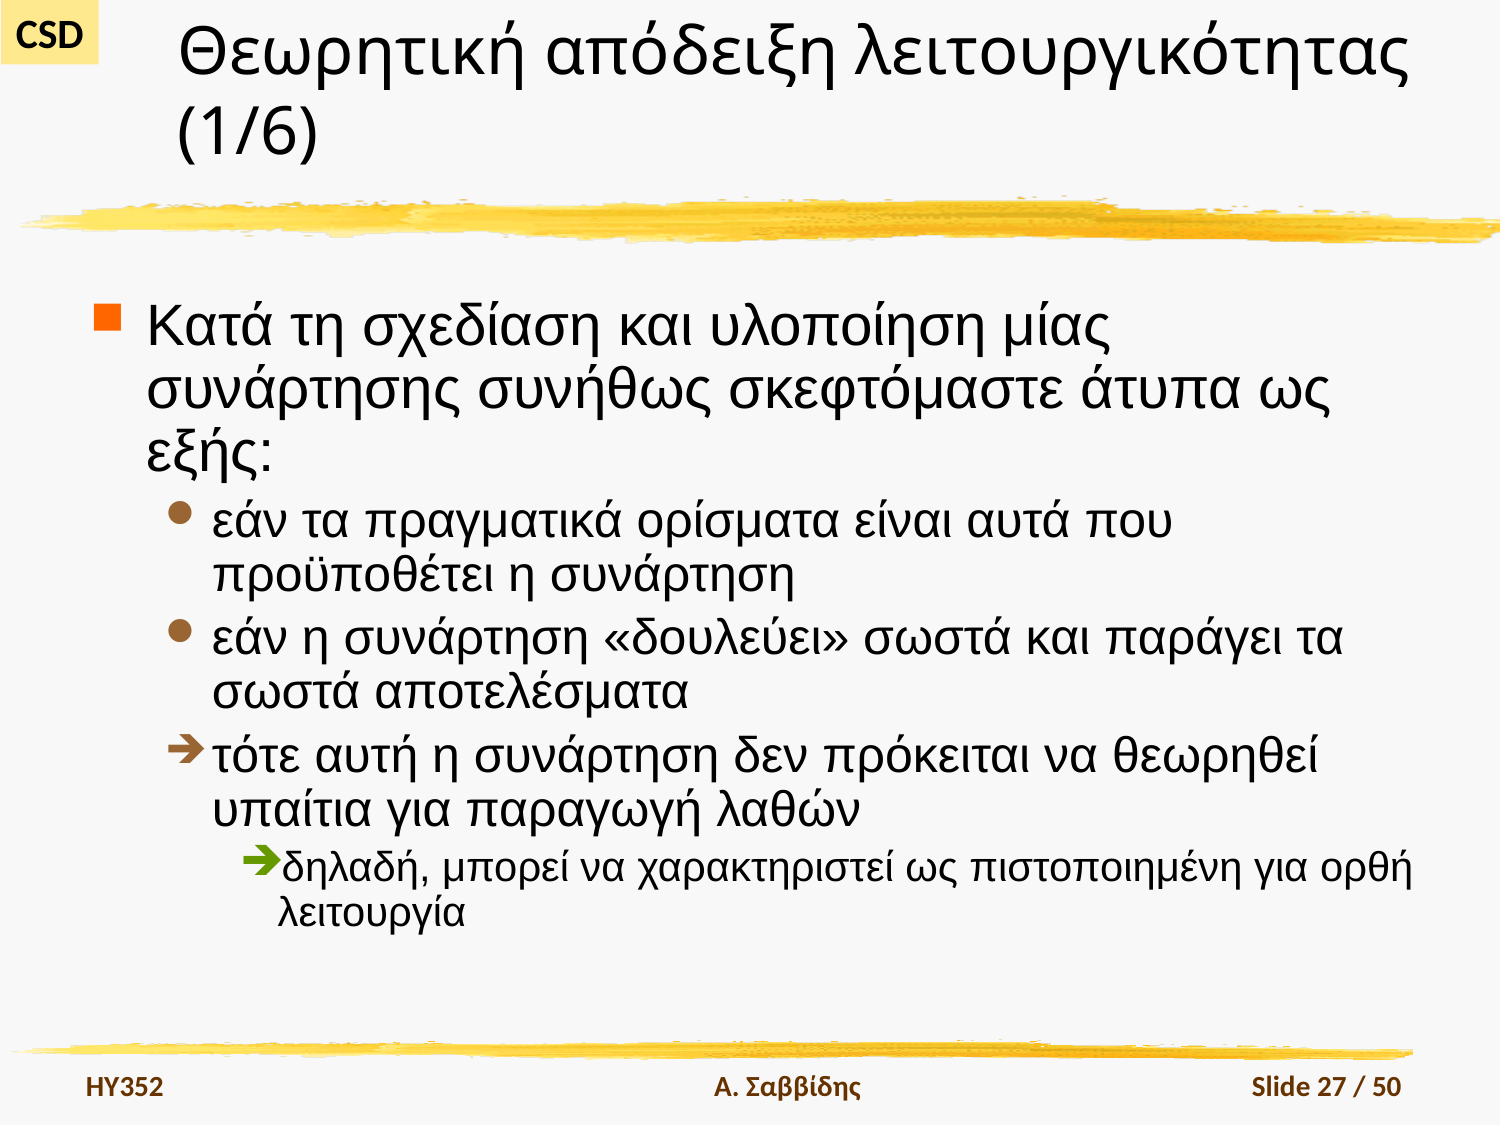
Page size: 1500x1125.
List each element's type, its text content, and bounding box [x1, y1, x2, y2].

list Κατά τη σχεδίαση και υλοποίηση μίας συνάρτησης συνήθως σκεφτόμαστε άτυπα ως εξής: εάν τα πραγματικά ορίσματα είναι αυτά που προϋποθέτει η συνάρτηση εάν η συνάρτηση «δουλεύει» σωστά και παράγει τα σωστά αποτελέσματα τότε αυτή η συνάρτηση δεν πρόκειται να θεωρηθεί υπαίτια για παραγωγή λαθών δηλαδή, μπορεί να χαρακτηριστεί ως πιστοποιημένη για ορθή λειτουργία [75, 287, 1438, 1013]
picture [400, 1037, 549, 1064]
slide_number HY352 [70, 1034, 400, 1110]
title Θεωρητική απόδειξη λειτουργικότητας (1/6) [162, 24, 1500, 175]
footer Α. Σαββίδης [549, 1034, 1025, 1110]
slide_number Slide 27 / 50 [1104, 1034, 1417, 1110]
picture [1025, 1037, 1104, 1064]
picture [21, 190, 1500, 254]
picture [11, 1037, 70, 1064]
